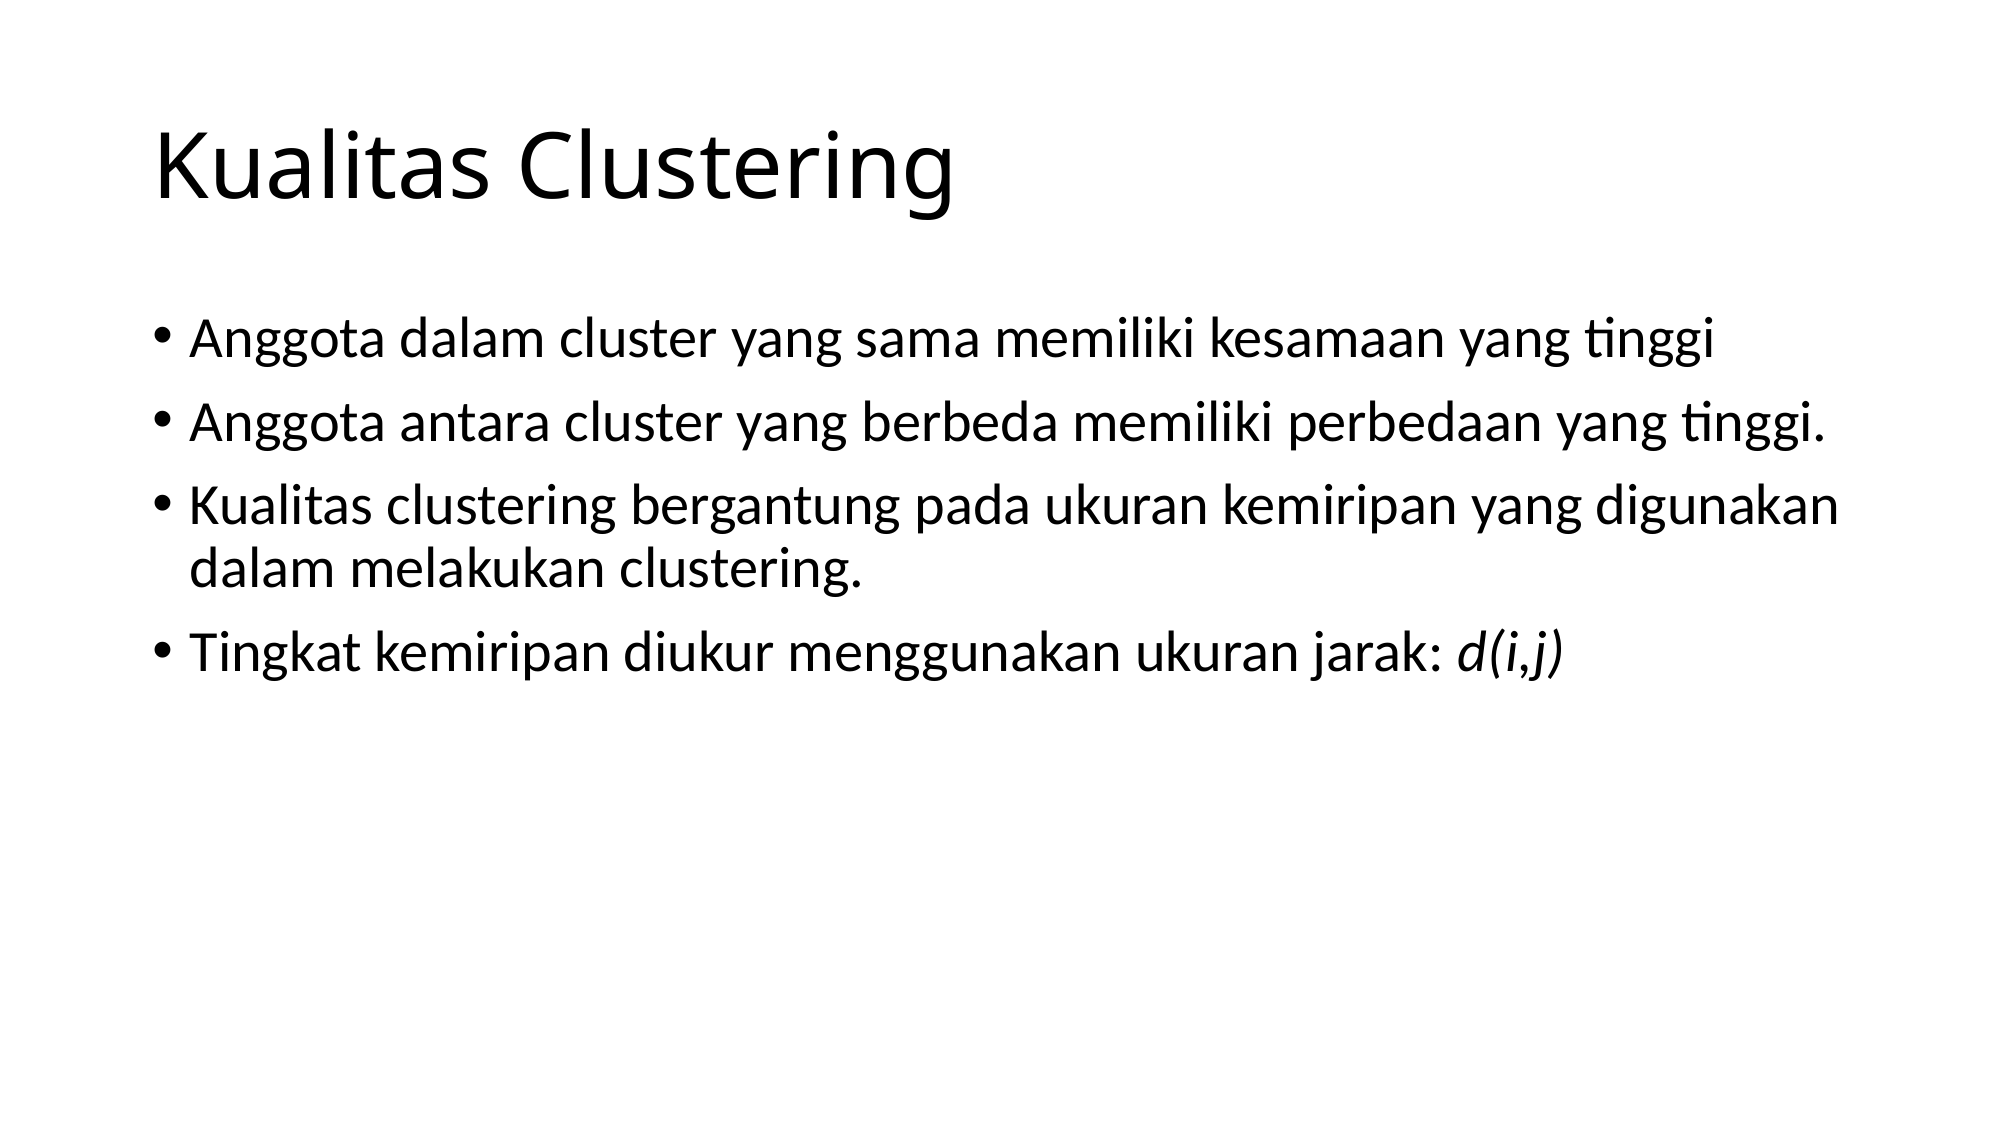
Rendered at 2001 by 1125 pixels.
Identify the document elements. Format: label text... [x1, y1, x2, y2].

list Anggota dalam cluster yang sama memiliki kesamaan yang tinggi Anggota antara cluster yang berbeda memiliki perbedaan yang tinggi. Kualitas clustering bergantung pada ukuran kemiripan yang digunakan dalam melakukan clustering. Tingkat kemiripan diukur menggunakan ukuran jarak: d(i,j) [137, 299, 1863, 1014]
title Kualitas Clustering [137, 59, 1863, 278]
